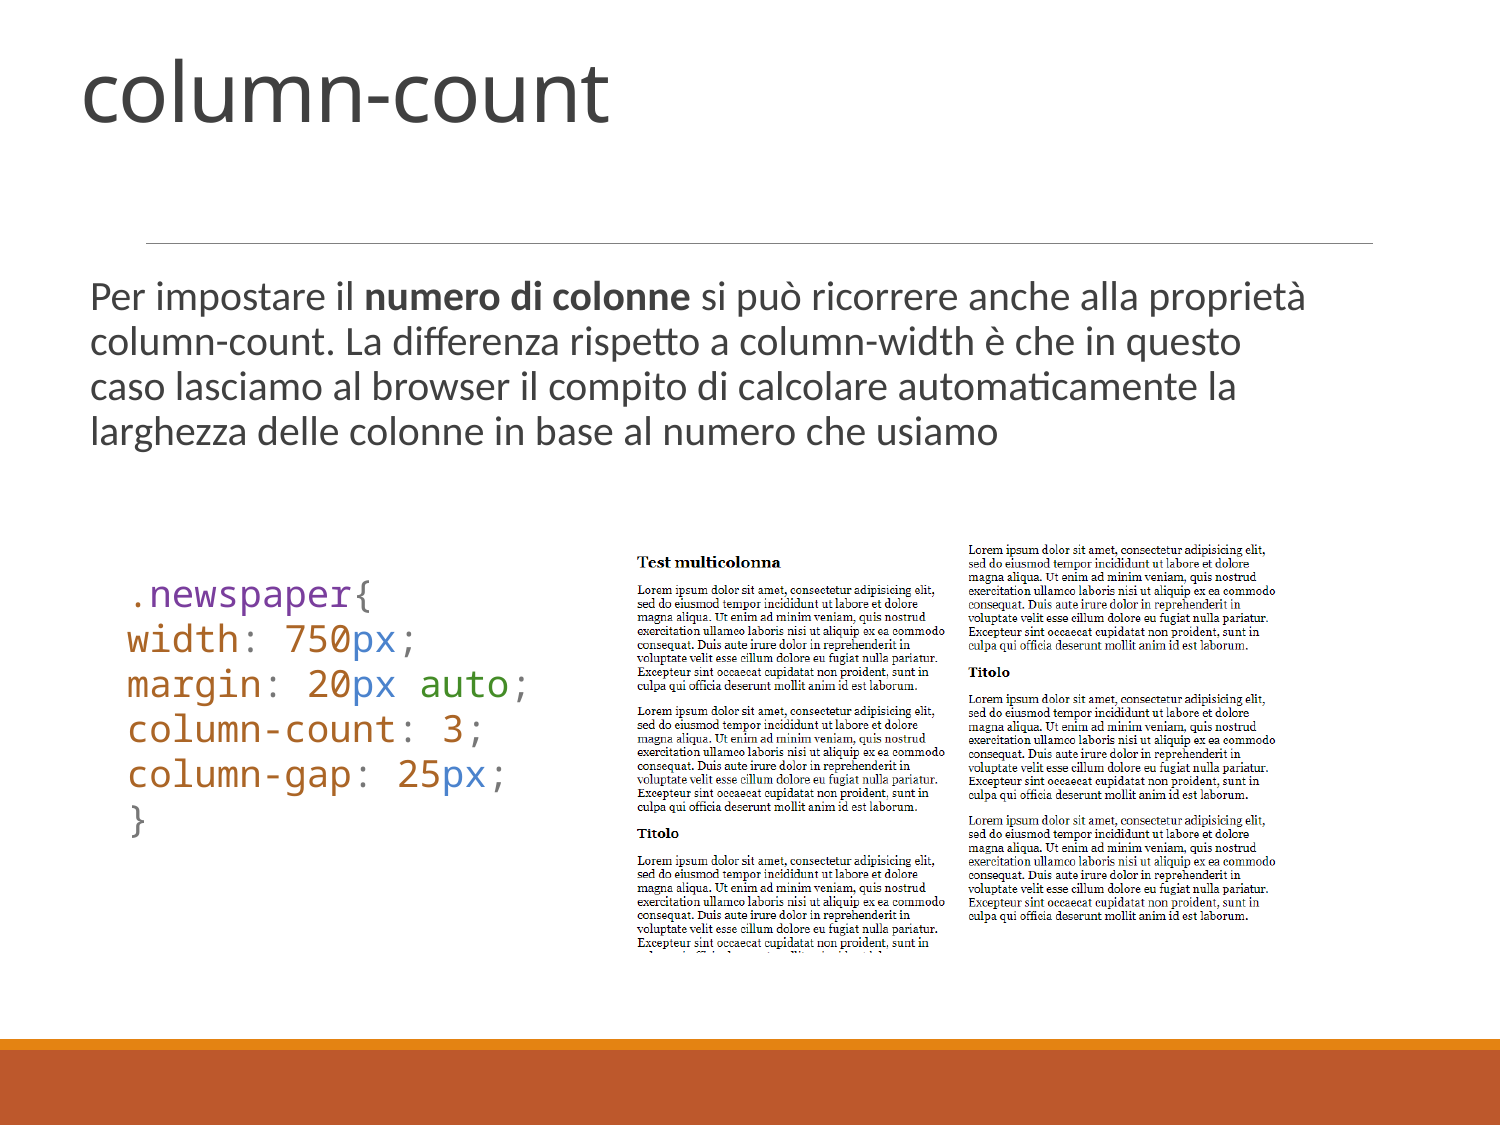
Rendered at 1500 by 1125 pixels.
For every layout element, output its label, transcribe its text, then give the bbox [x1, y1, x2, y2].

text_box .newspaper{ width: 750px; margin: 20px auto; column-count: 3; column-gap: 25px; } [112, 562, 628, 848]
list Per impostare il numero di colonne si può ricorrere anche alla proprietà column-count. La differenza rispetto a column-width è che in questo caso lasciamo al browser il compito di calcolare automaticamente la larghezza delle colonne in base al numero che usiamo [75, 267, 1325, 1055]
picture [631, 526, 1285, 953]
title column-count [64, 47, 1424, 244]
